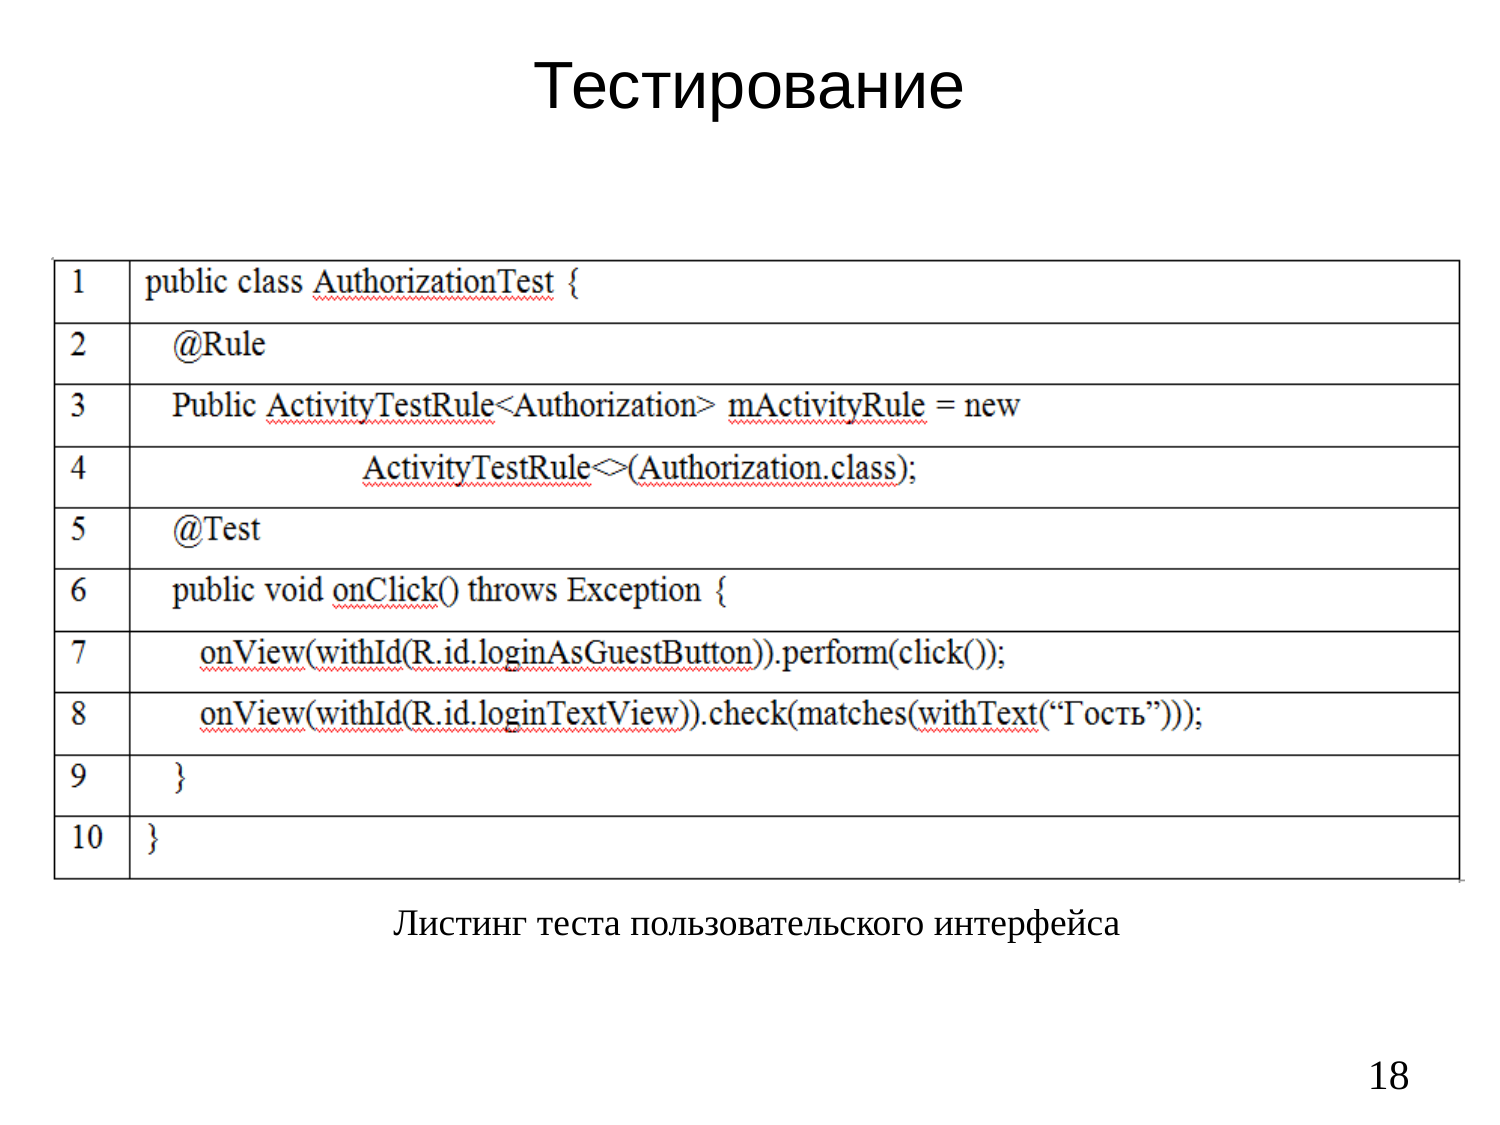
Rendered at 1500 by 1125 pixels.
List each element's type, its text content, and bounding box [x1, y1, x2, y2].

slide_number 18 [1074, 1042, 1425, 1103]
text_box Листинг теста пользовательского интерфейса [378, 891, 1137, 951]
title Тестирование [75, 1, 1425, 176]
picture [51, 257, 1466, 884]
